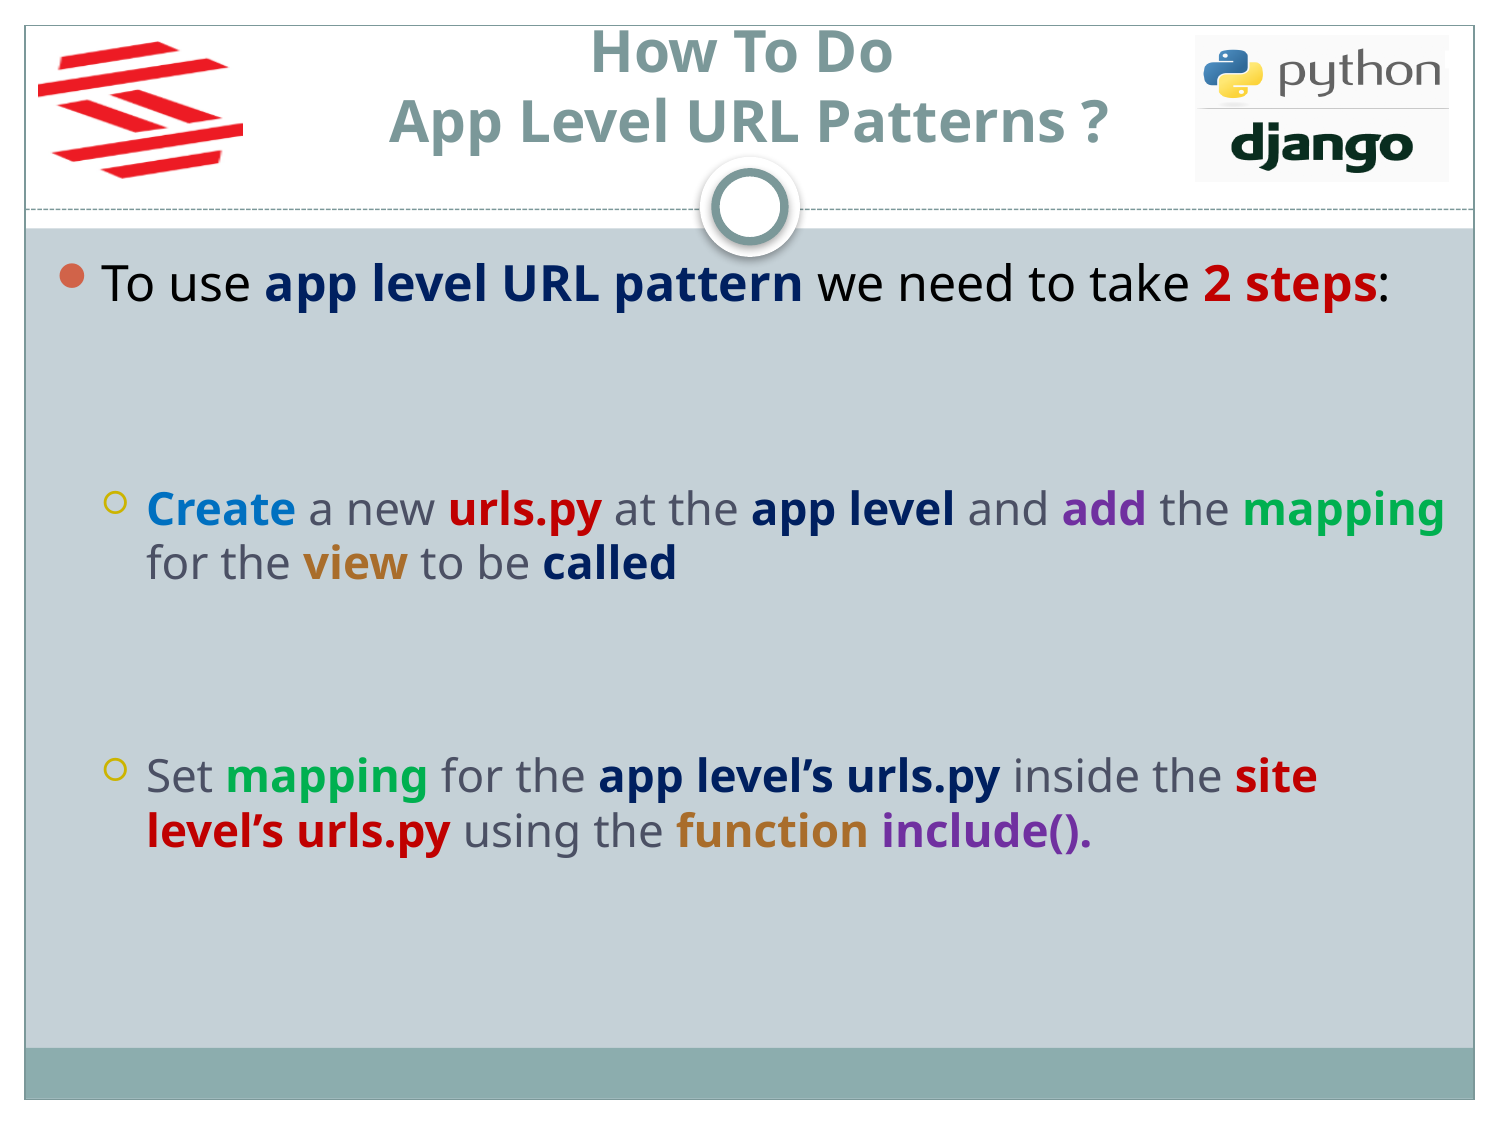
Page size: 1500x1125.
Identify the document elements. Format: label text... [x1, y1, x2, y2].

picture [37, 40, 243, 185]
list To use app level URL pattern we need to take 2 steps: Create a new urls.py at the app level and add the mapping for the view to be called Set mapping for the app level’s urls.py inside the site level’s urls.py using the function include(). [41, 243, 1471, 1125]
title How To Do App Level URL Patterns ? [237, 37, 1190, 162]
picture [1195, 34, 1449, 183]
